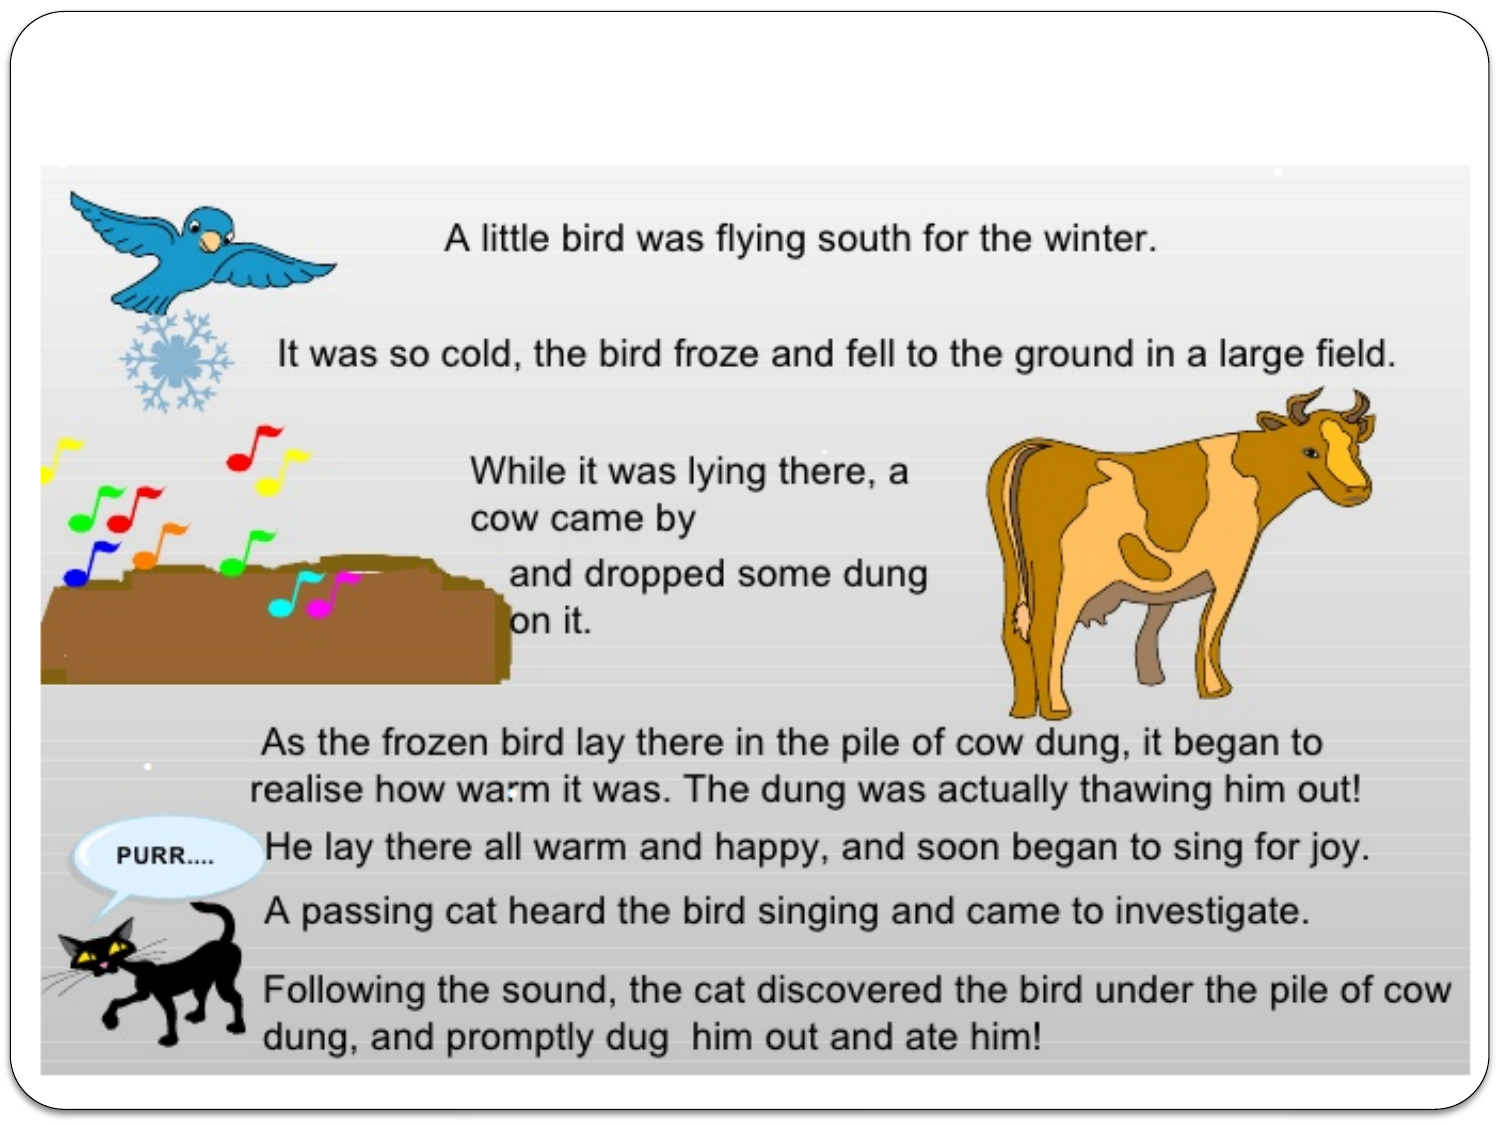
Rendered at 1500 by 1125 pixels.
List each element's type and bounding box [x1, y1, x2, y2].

picture [37, 162, 1476, 1080]
